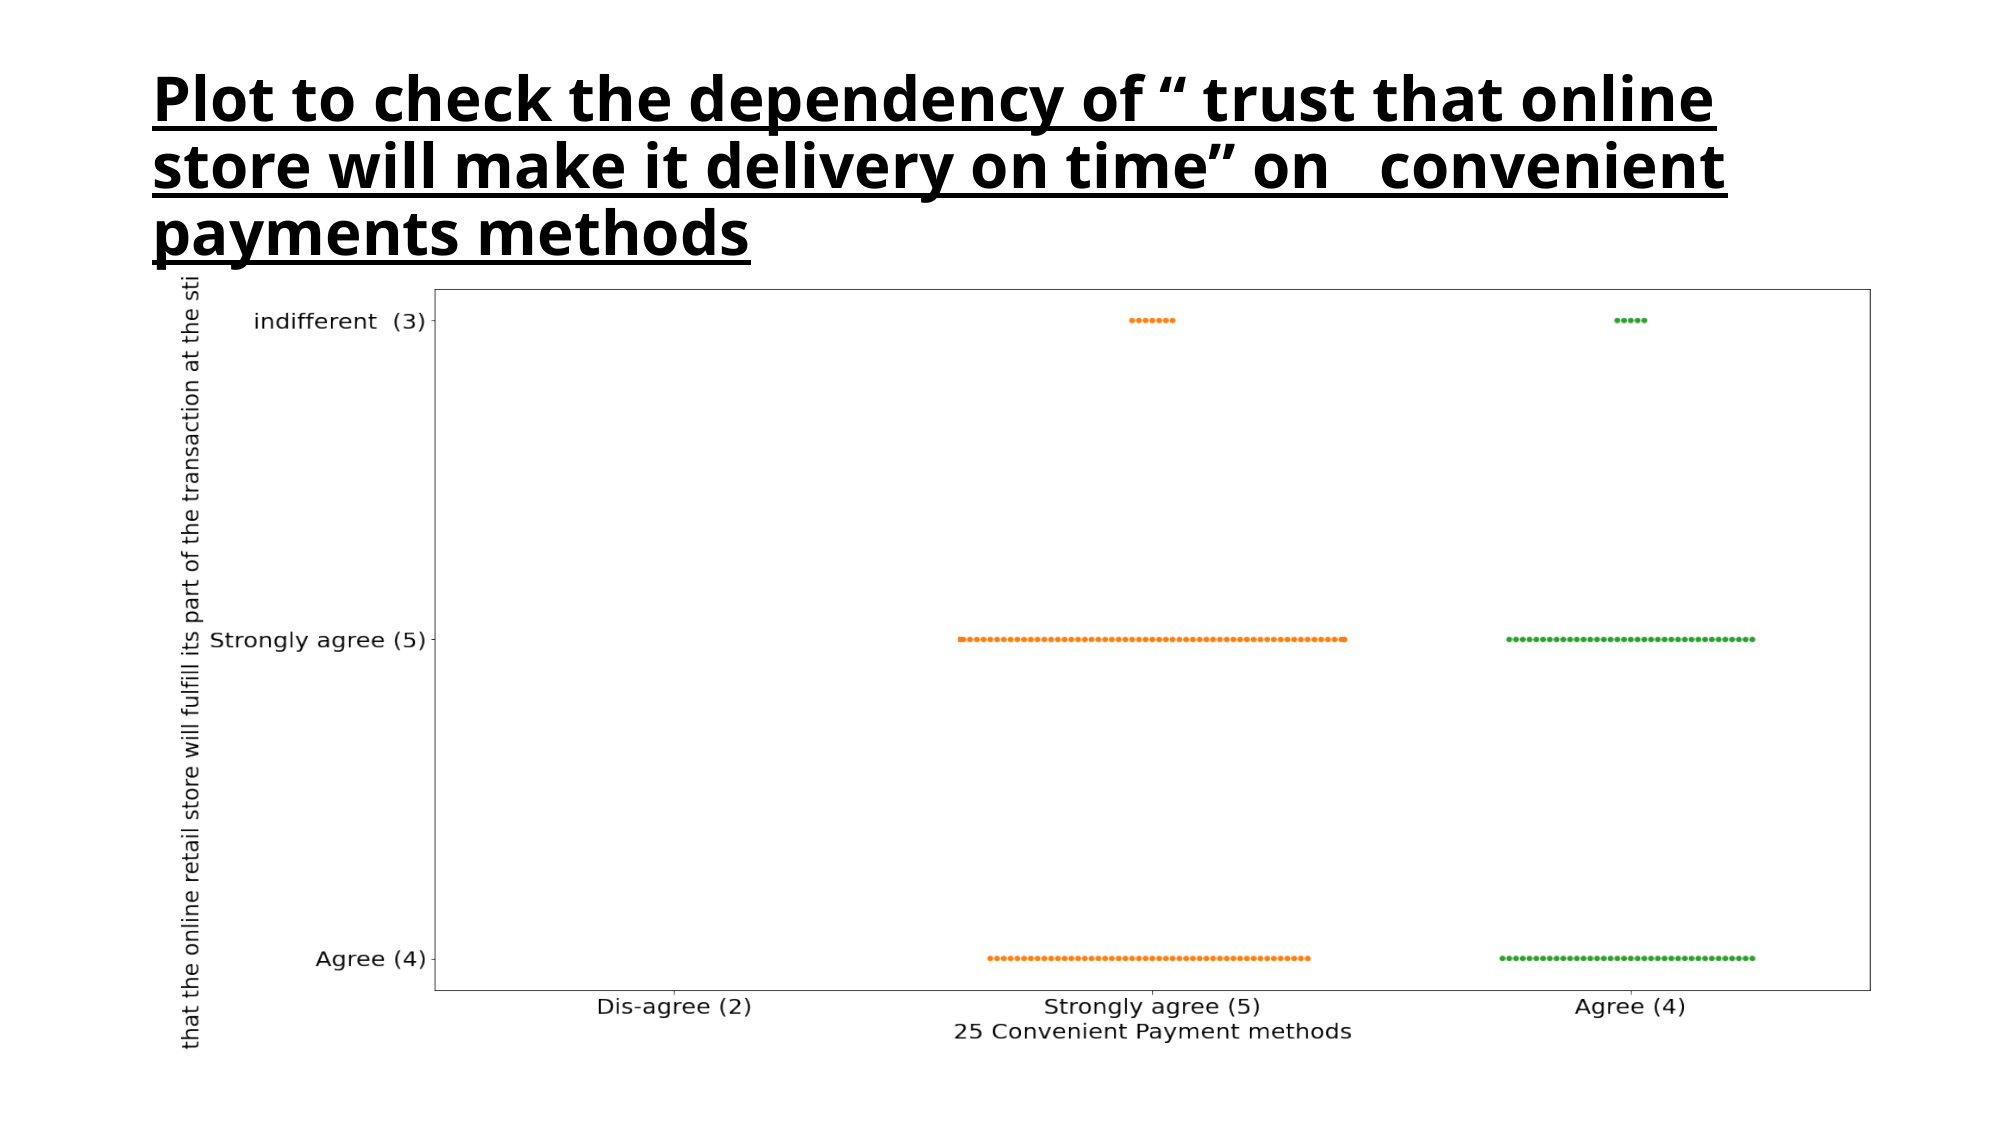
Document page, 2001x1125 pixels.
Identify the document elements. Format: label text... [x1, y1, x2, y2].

title Plot to check the dependency of “ trust that online store will make it delivery on time” on convenient payments methods [137, 59, 1863, 278]
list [169, 277, 1883, 1055]
